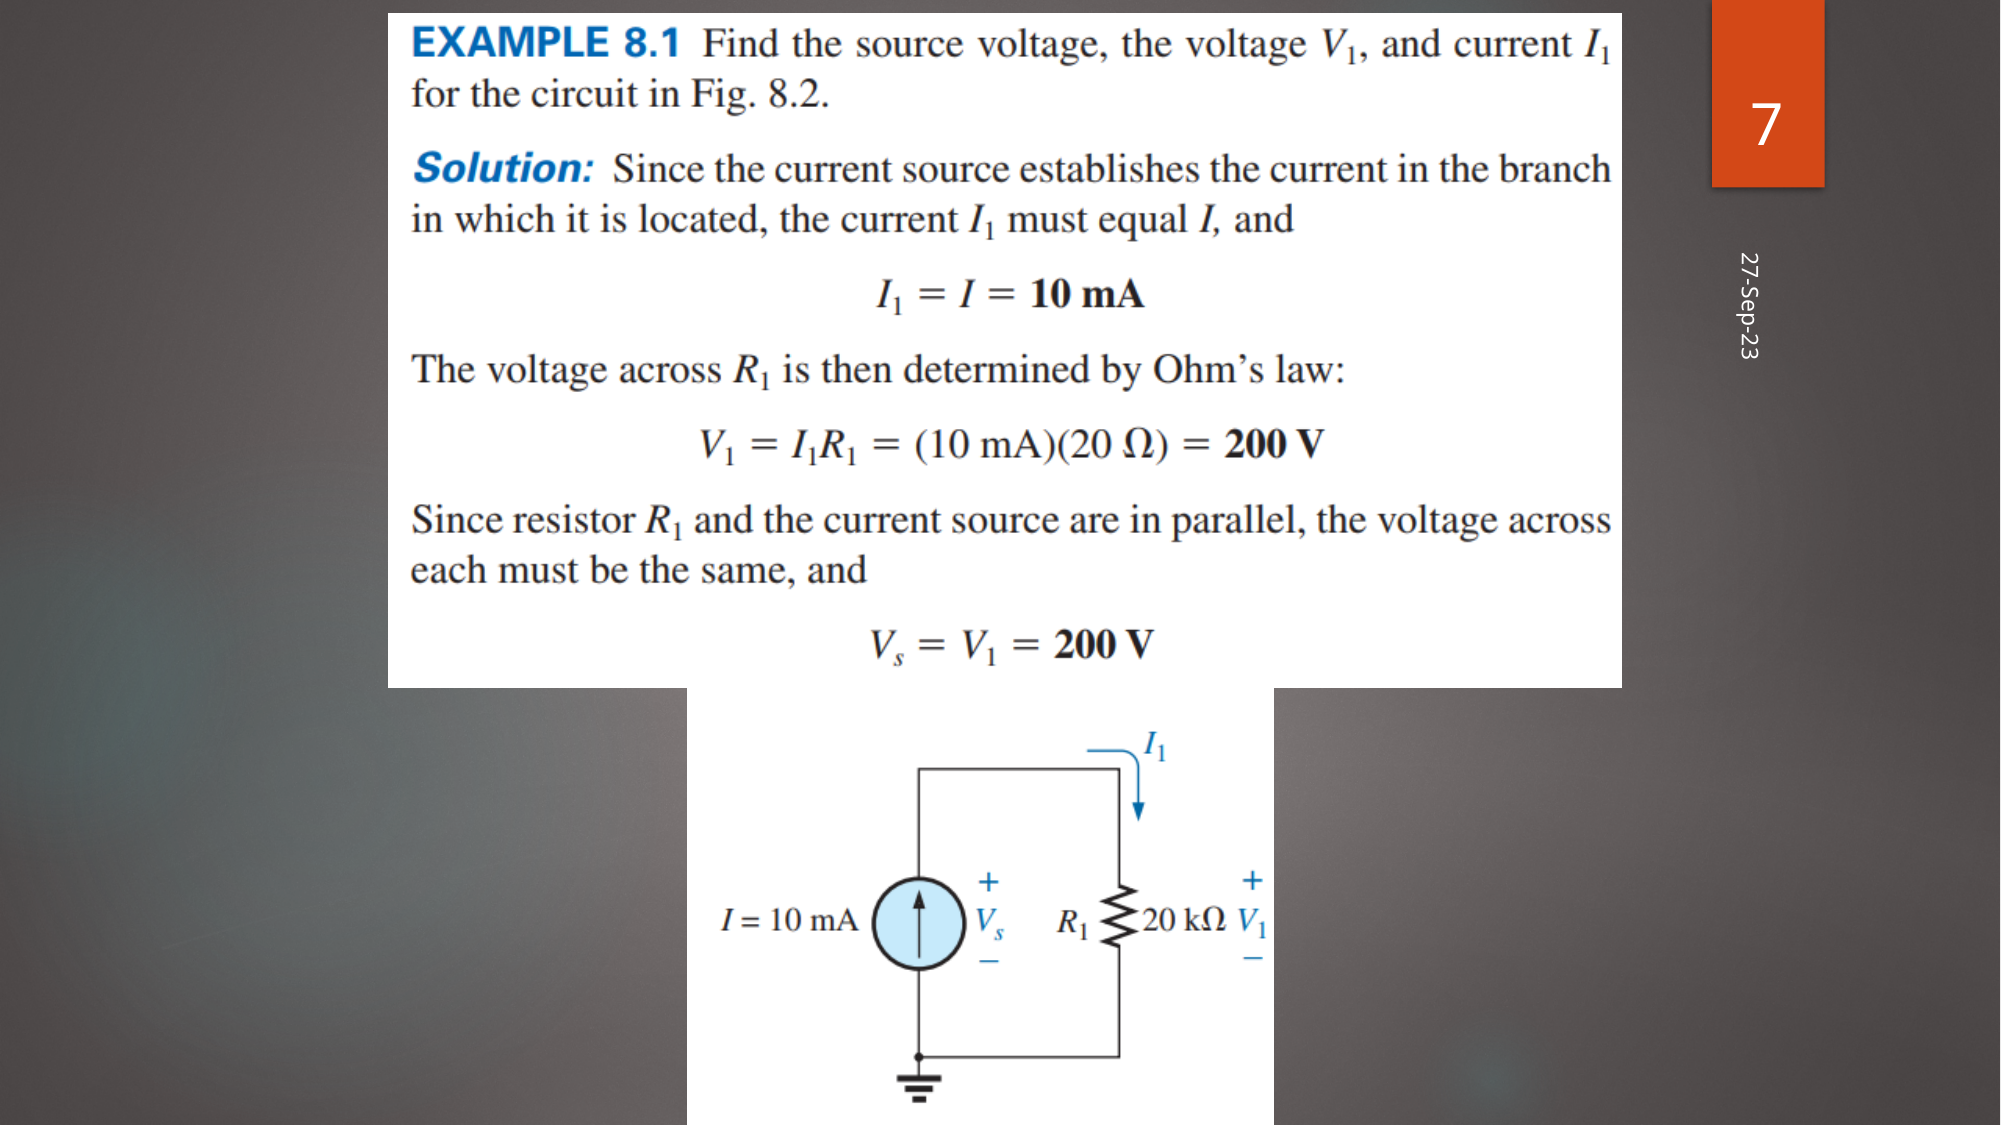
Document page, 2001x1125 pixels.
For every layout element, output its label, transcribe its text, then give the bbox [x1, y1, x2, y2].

picture [0, 0, 2001, 1125]
slide_number ‹#› [1698, 48, 1836, 175]
slide_number 27-Sep-23 [1722, 237, 1773, 400]
